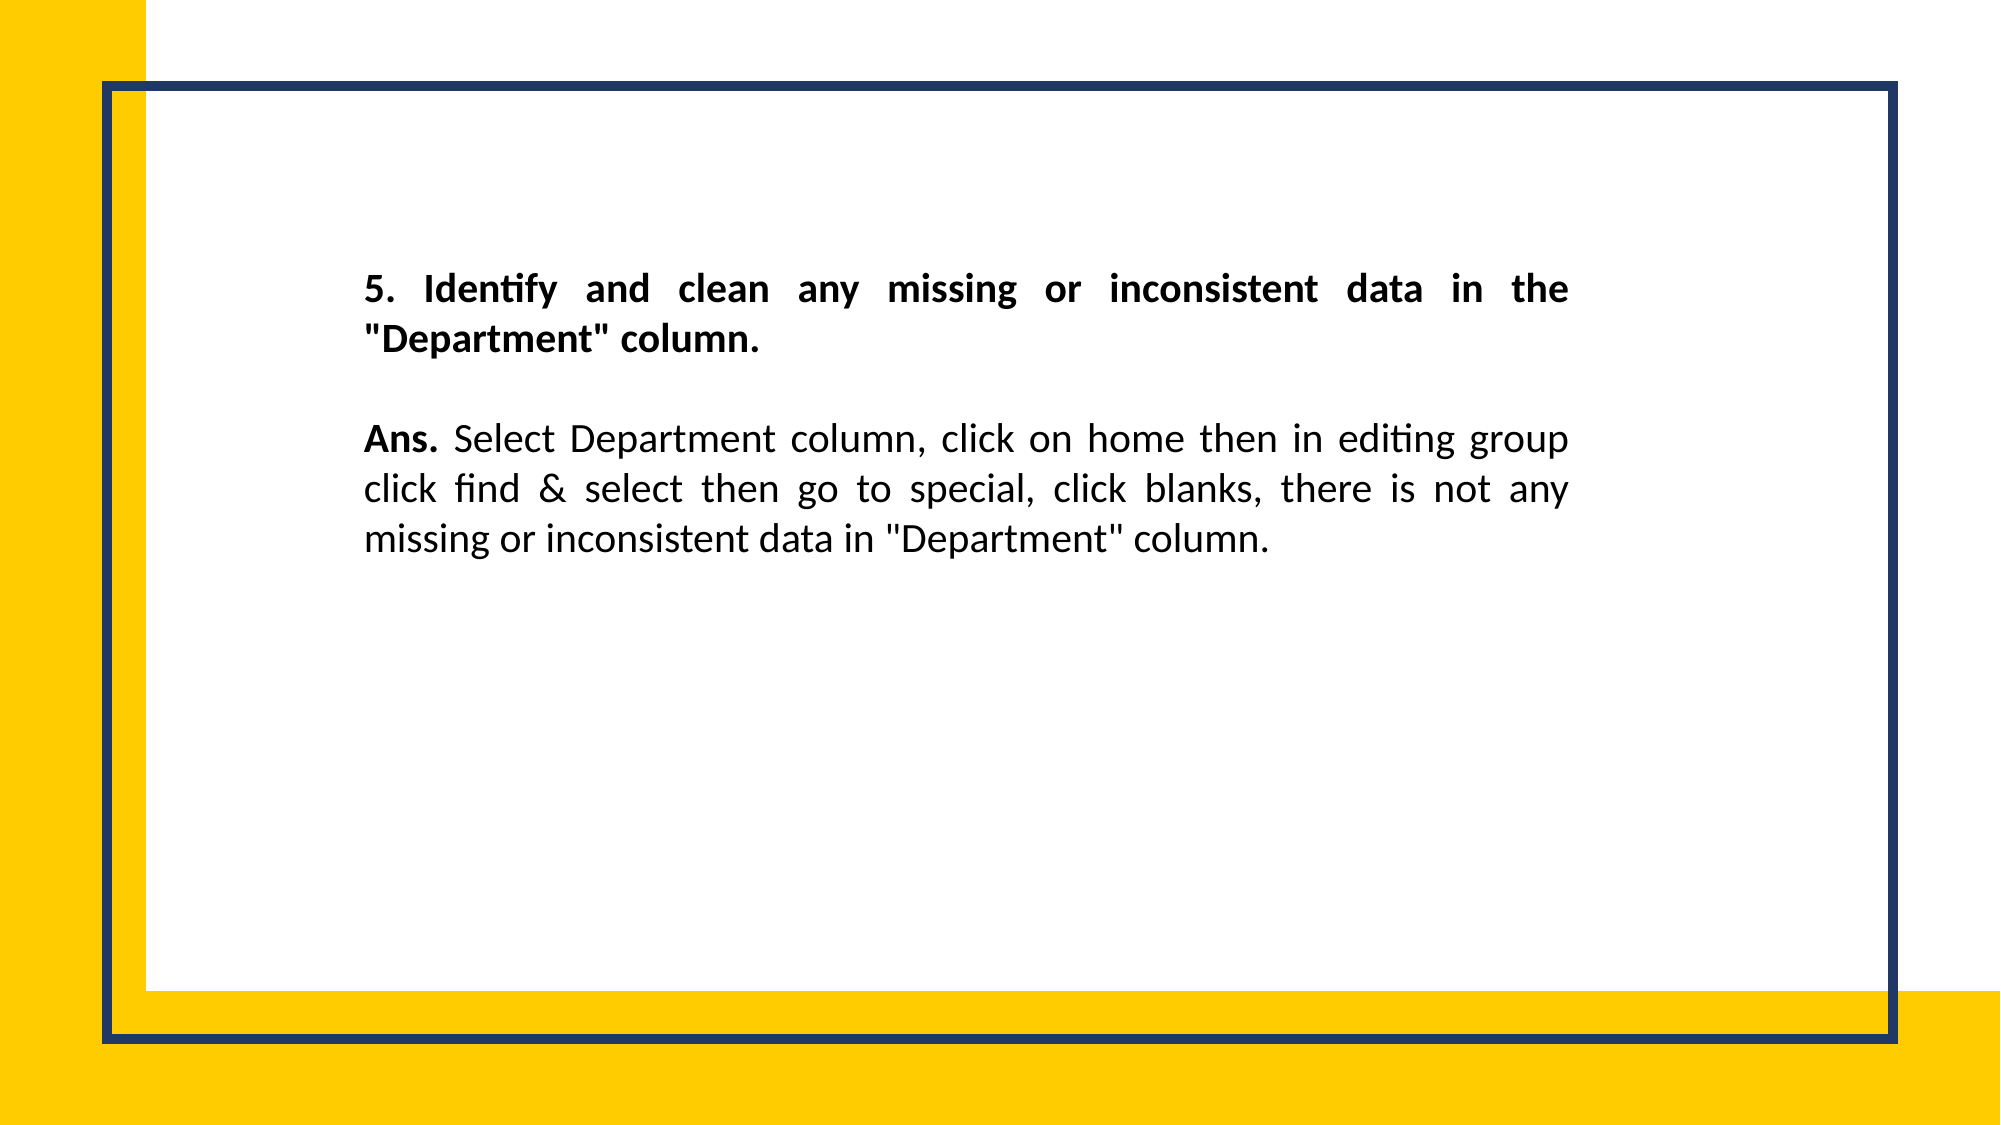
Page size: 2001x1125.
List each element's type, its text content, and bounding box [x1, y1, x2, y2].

text_box [106, 85, 1894, 1040]
text_box [0, 991, 2000, 1125]
text_box 5. Identify and clean any missing or inconsistent data in the "Department" column. Ans. Select Department column, click on home then in editing group click find & select then go to special, click blanks, there is not any missing or inconsistent data in "Department" column. [348, 253, 1585, 569]
text_box [0, 0, 146, 993]
